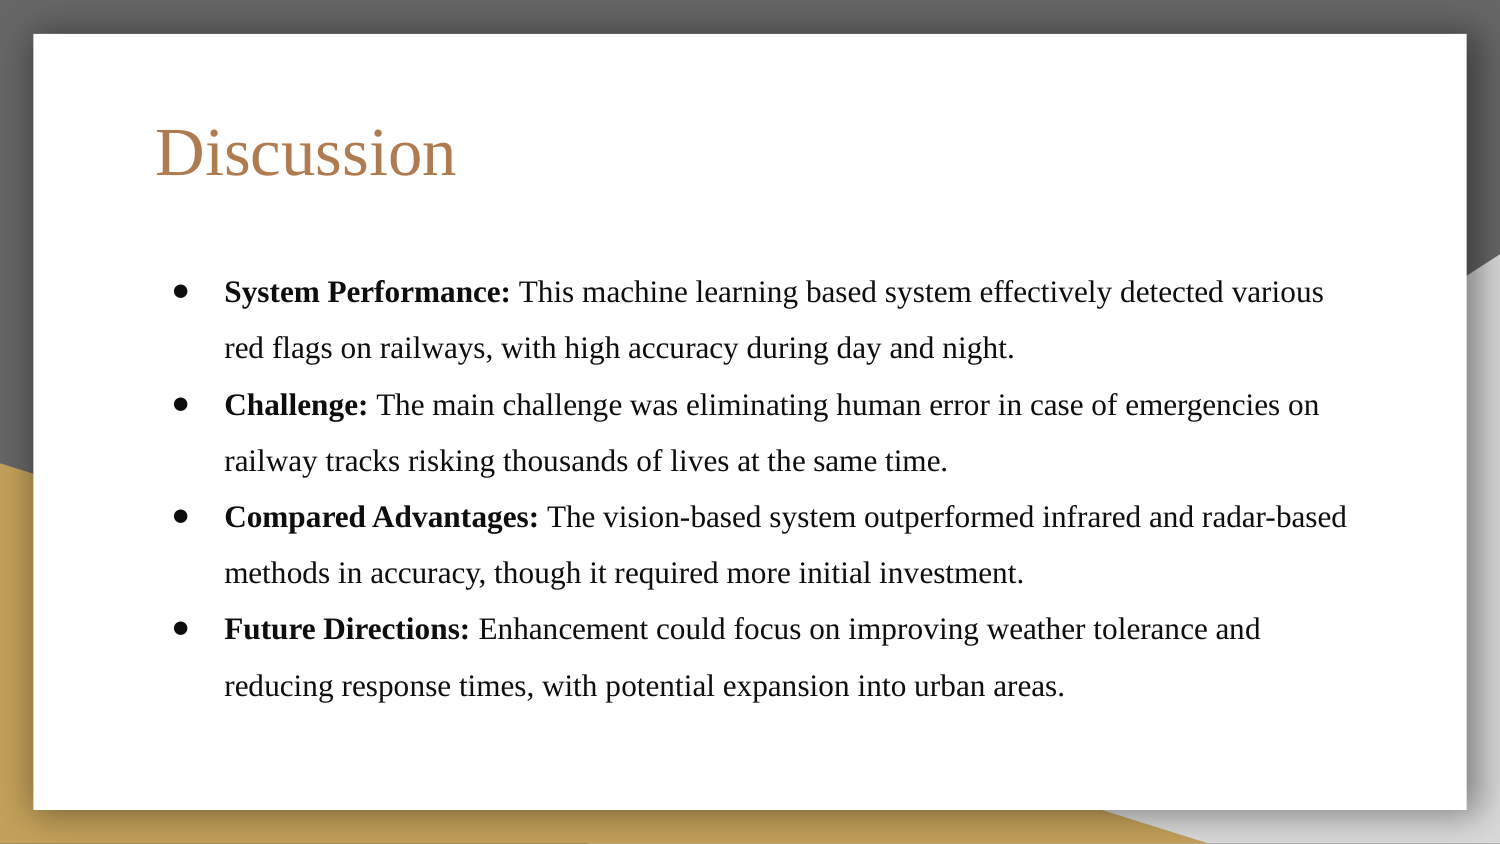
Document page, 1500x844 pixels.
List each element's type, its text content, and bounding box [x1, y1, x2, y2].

list System Performance: This machine learning based system effectively detected various red flags on railways, with high accuracy during day and night. Challenge: The main challenge was eliminating human error in case of emergencies on railway tracks risking thousands of lives at the same time. Compared Advantages: The vision-based system outperformed infrared and radar-based methods in accuracy, though it required more initial investment. Future Directions: Enhancement could focus on improving weather tolerance and reducing response times, with potential expansion into urban areas. [134, 237, 1366, 729]
title Discussion [140, 91, 1372, 249]
